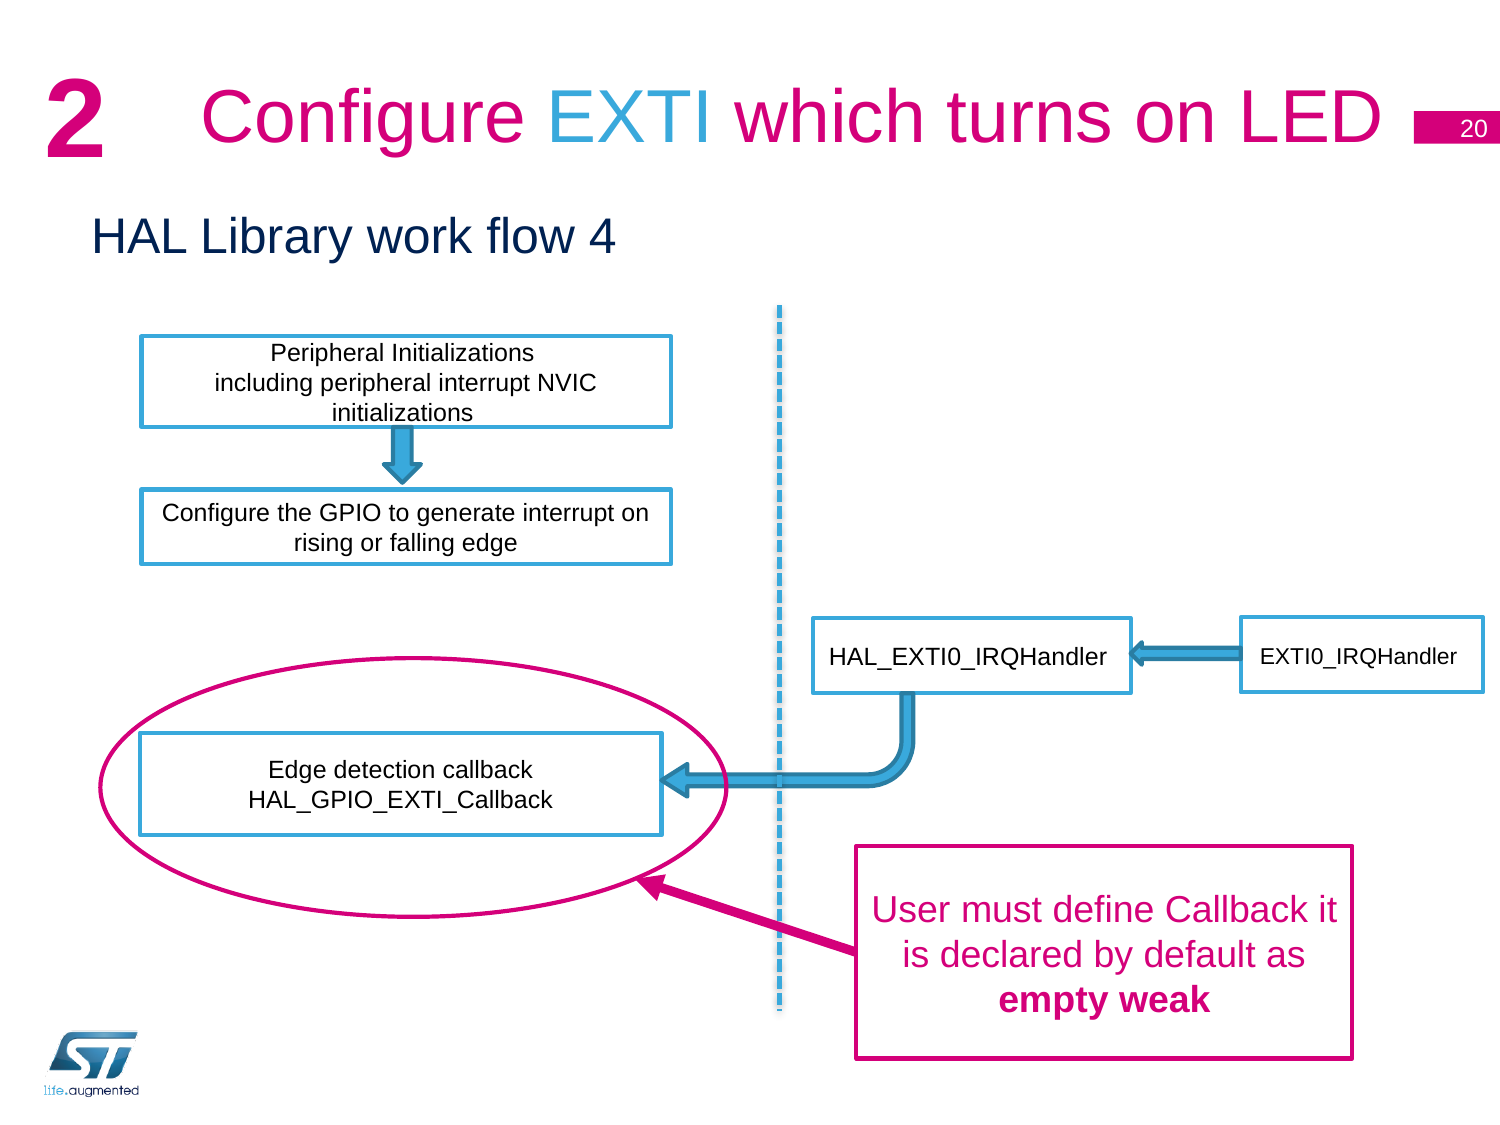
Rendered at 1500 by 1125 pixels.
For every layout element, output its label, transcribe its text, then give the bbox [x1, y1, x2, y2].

text_box HAL_EXTI0_IRQHandler [811, 616, 1133, 695]
text_box [727, 772, 773, 789]
picture [36, 1022, 147, 1103]
text_box [786, 691, 916, 789]
slide_number 20 [1413, 111, 1500, 144]
text_box 2 [29, 19, 151, 207]
text_box User must define Callback it is declared by default as empty weak [854, 844, 1354, 1061]
text_box Peripheral Initializations including peripheral interrupt NVIC initializations [139, 334, 673, 429]
title Configure EXTI which turns on LED [74, 18, 1400, 196]
text_box EXTI0_IRQHandler [1239, 615, 1485, 694]
text_box Configure the GPIO to generate interrupt on rising or falling edge [139, 487, 673, 566]
text_box [98, 656, 729, 919]
text_box [1128, 640, 1243, 667]
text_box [634, 878, 857, 953]
list HAL Library work flow 4 [75, 196, 1427, 407]
text_box [381, 424, 423, 485]
